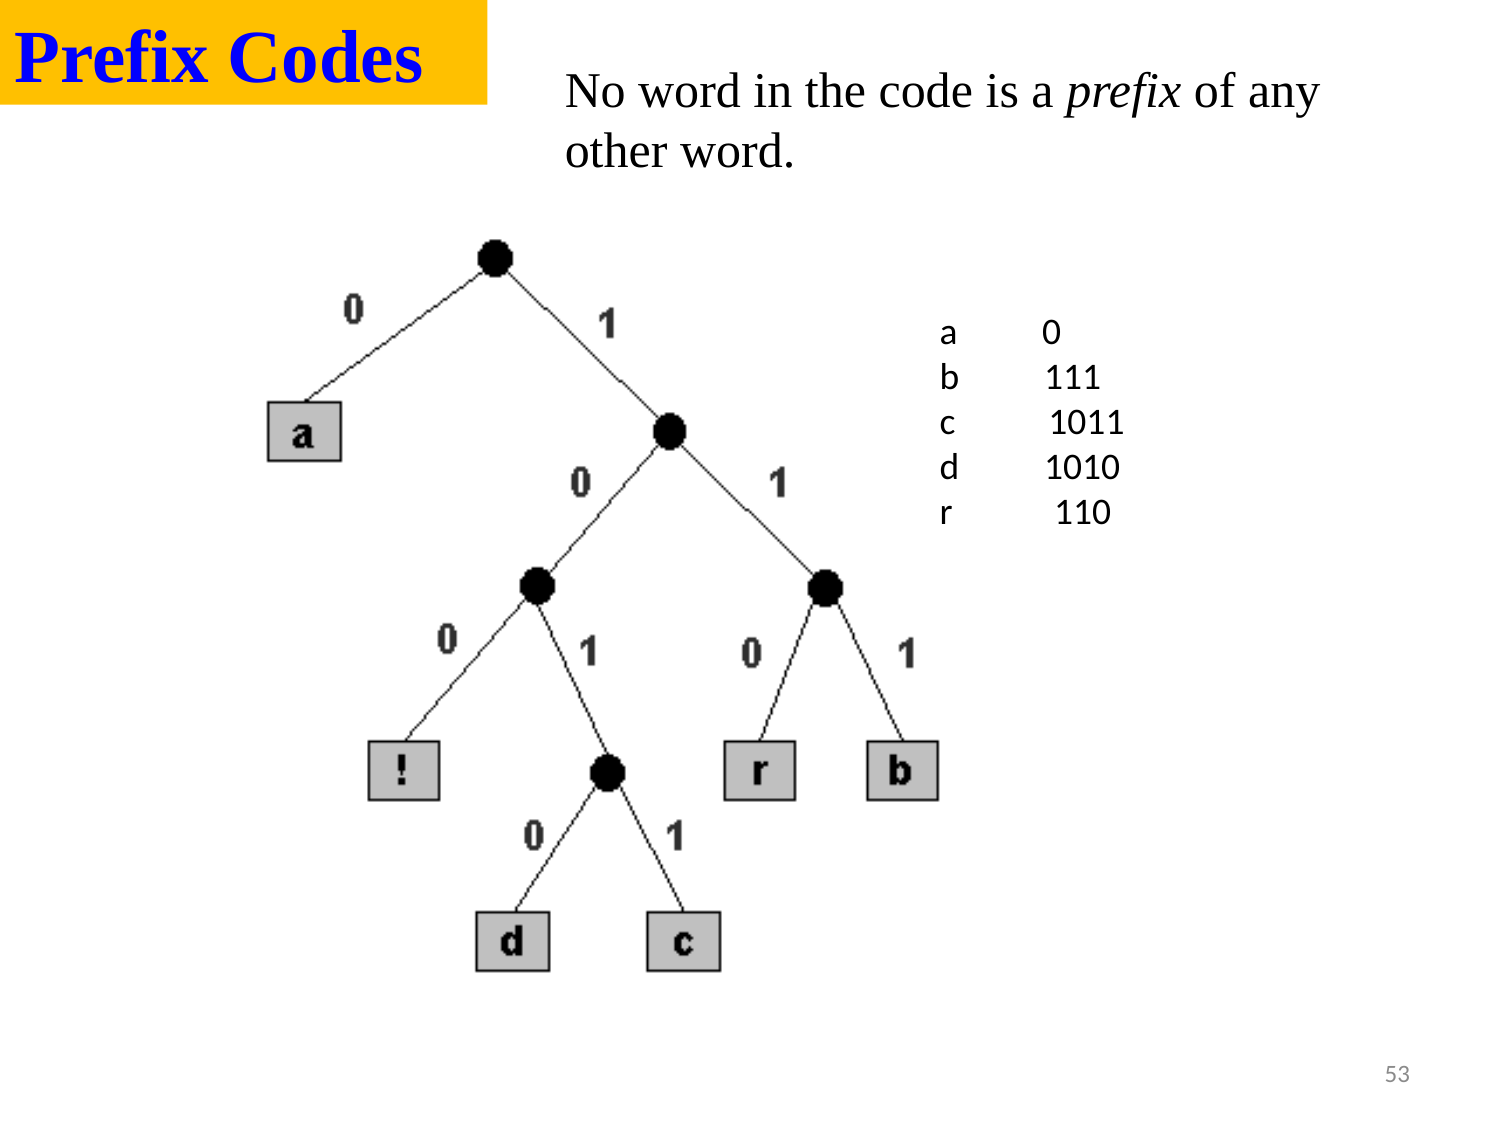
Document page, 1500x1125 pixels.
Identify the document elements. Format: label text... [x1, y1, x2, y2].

text_box a 0 b 111 c 1011 d 1010 r 110 [966, 299, 1225, 540]
picture [249, 224, 963, 997]
slide_number 53 [1074, 1042, 1425, 1103]
text_box Prefix Codes [0, 0, 488, 105]
text_box No word in the code is a prefix of any other word. [549, 49, 1350, 185]
